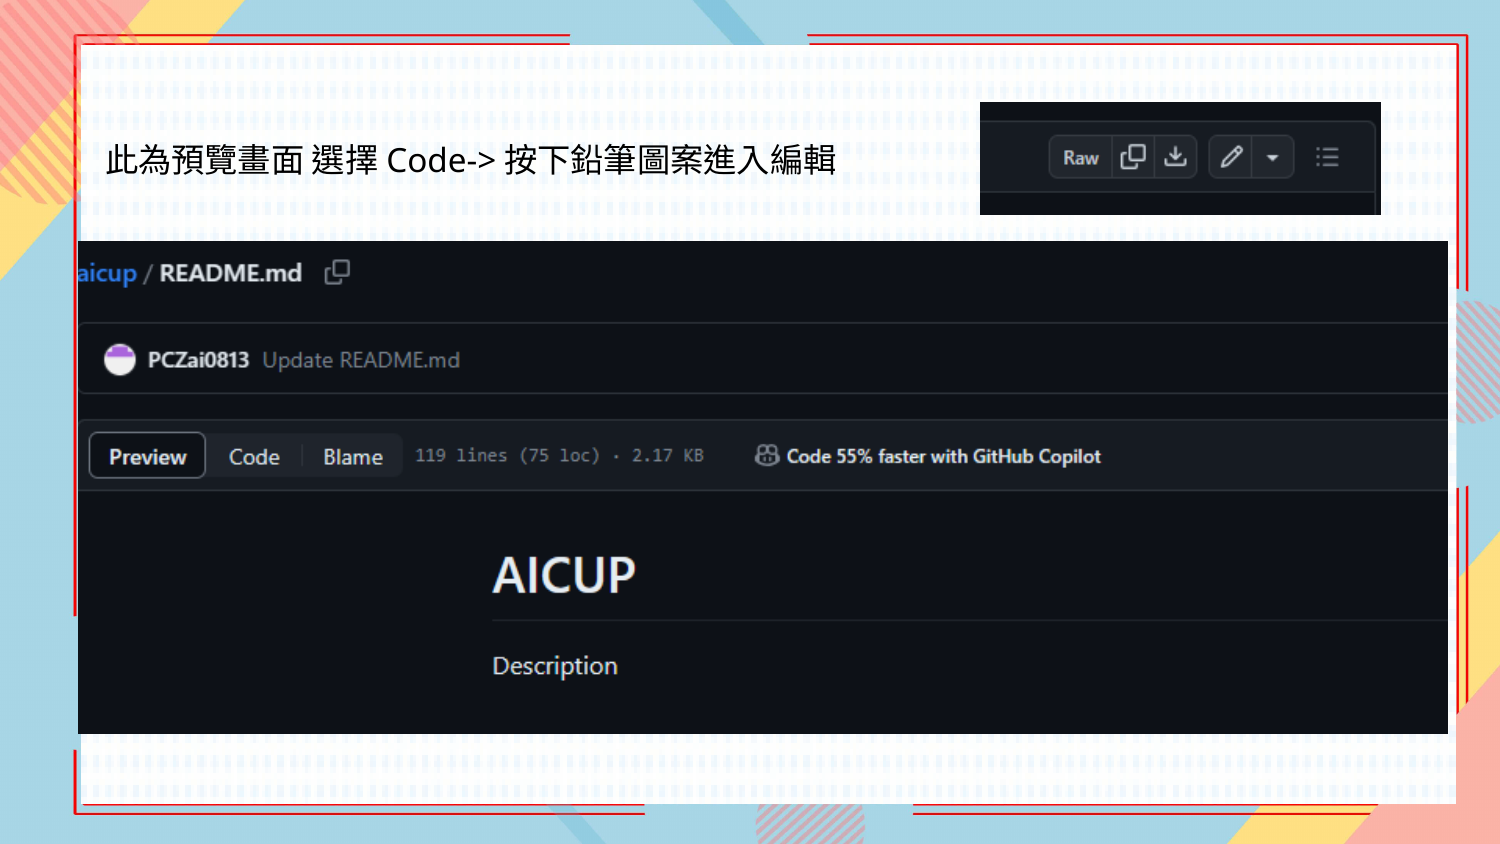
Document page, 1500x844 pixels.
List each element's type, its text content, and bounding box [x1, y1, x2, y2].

picture [0, 0, 1500, 844]
text_box 此為預覽畫面 選擇Code->按下鉛筆圖案進入編輯 [90, 132, 909, 187]
